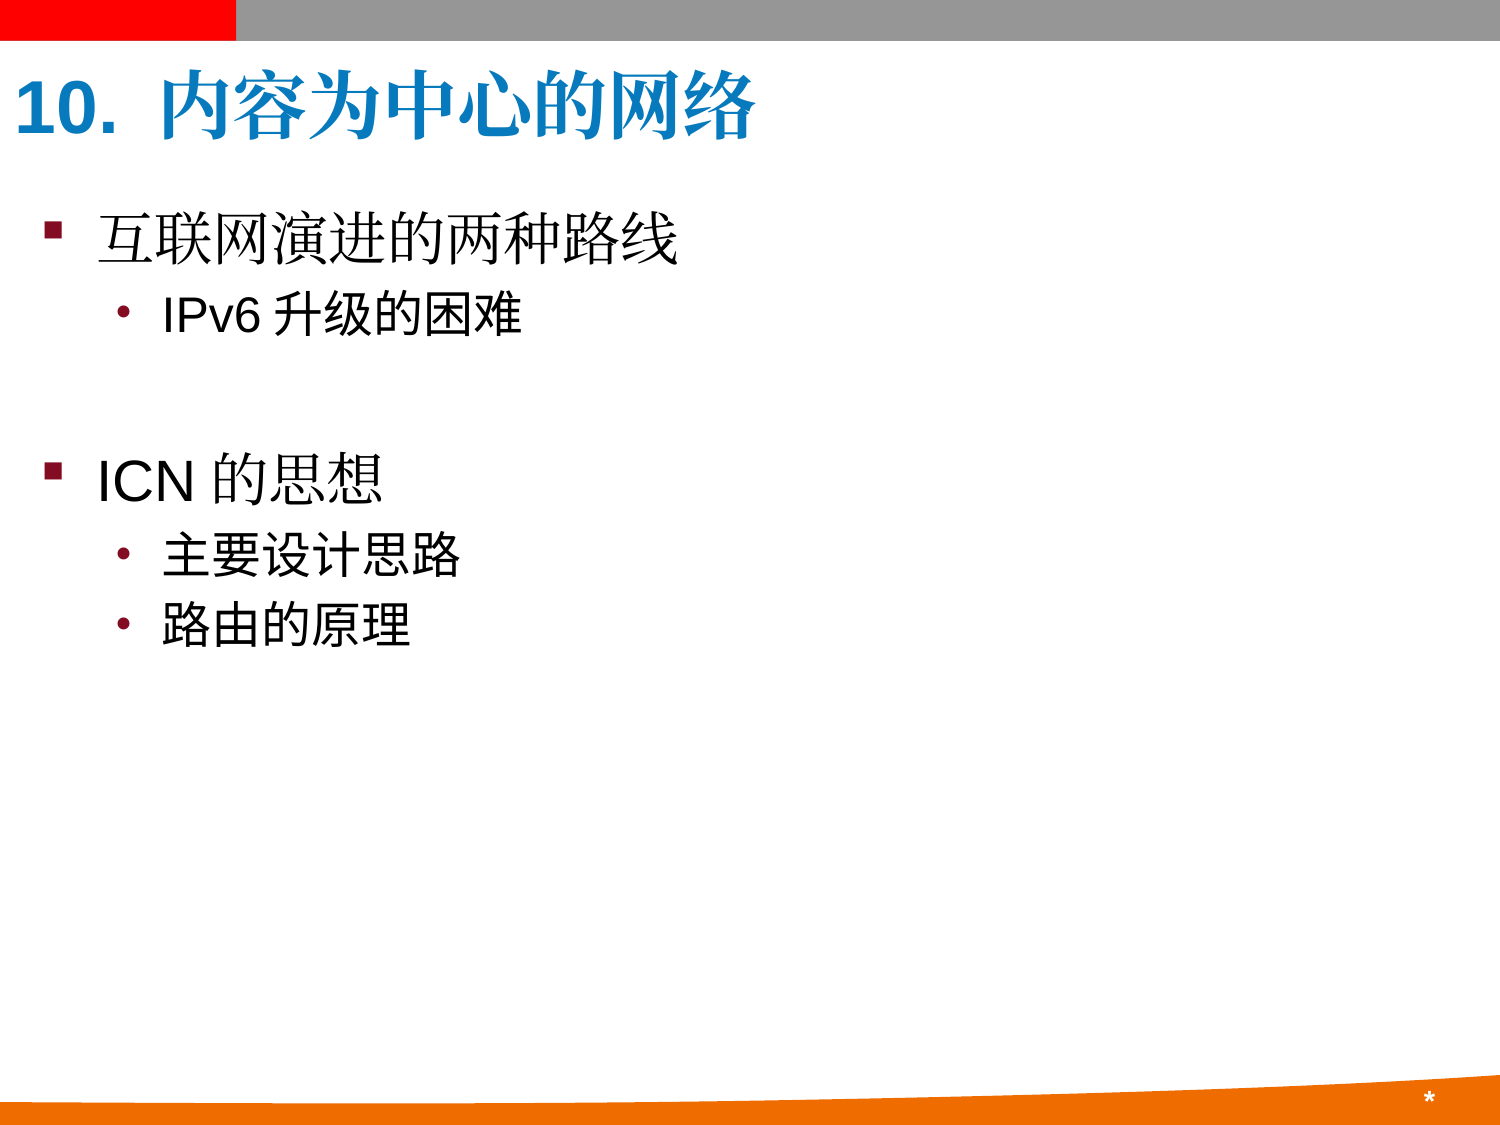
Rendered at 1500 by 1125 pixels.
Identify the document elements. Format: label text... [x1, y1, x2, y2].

list 互联网演进的两种路线 IPv6升级的困难 ICN的思想 主要设计思路 路由的原理 [24, 194, 1488, 1059]
title 10. 内容为中心的网络 [0, 47, 1463, 160]
